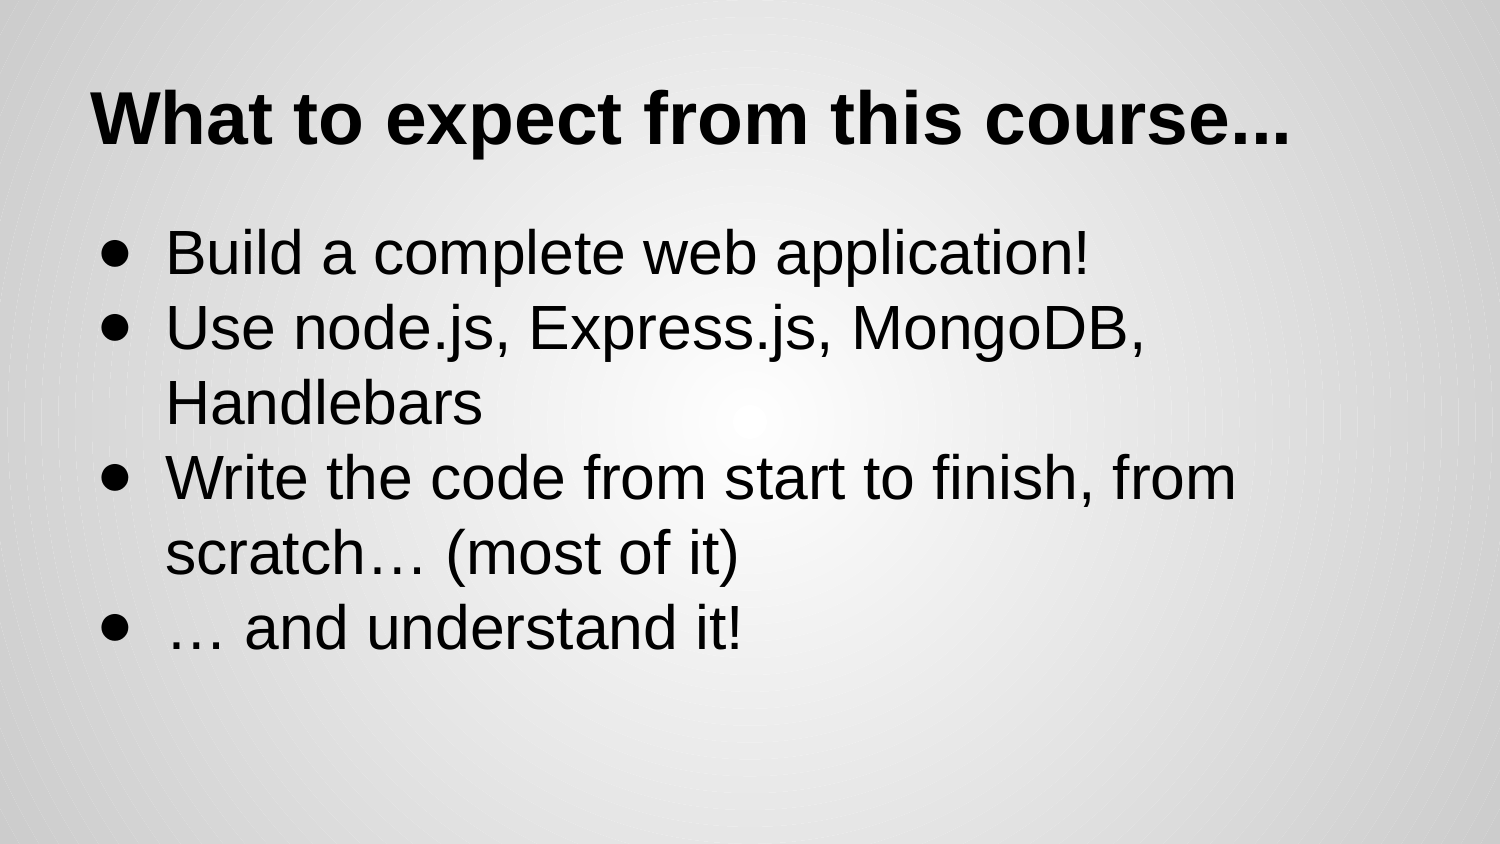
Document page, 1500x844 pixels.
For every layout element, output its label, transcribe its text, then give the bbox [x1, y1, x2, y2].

list Build a complete web application! Use node.js, Express.js, MongoDB, Handlebars Write the code from start to finish, from scratch… (most of it) … and understand it! [75, 196, 1425, 808]
title What to expect from this course... [75, 33, 1425, 175]
